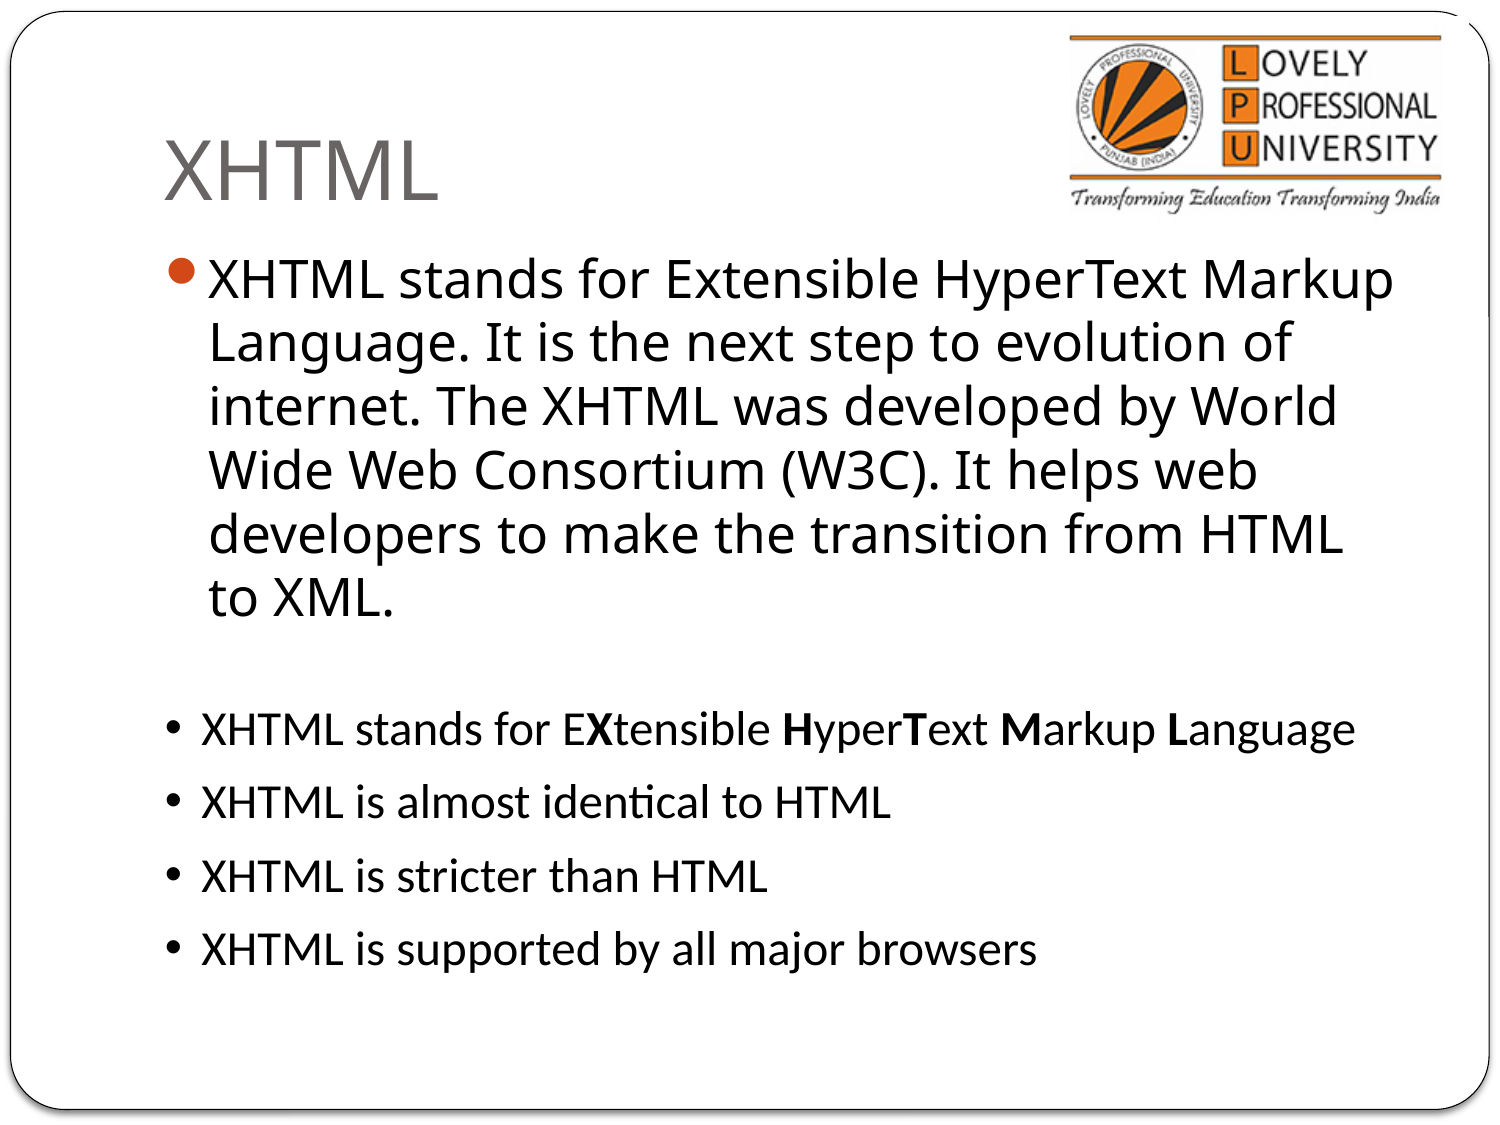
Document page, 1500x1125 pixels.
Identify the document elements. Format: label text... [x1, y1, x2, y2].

title XHTML [150, 45, 1050, 233]
list XHTML stands for Extensible HyperText Markup Language. It is the next step to evolution of internet. The XHTML was developed by World Wide Web Consortium (W3C). It helps web developers to make the transition from HTML to XML. XHTML stands for EXtensible HyperText Markup Language XHTML is almost identical to HTML XHTML is stricter than HTML XHTML is supported by all major browsers [150, 237, 1425, 988]
picture [1055, 15, 1470, 229]
